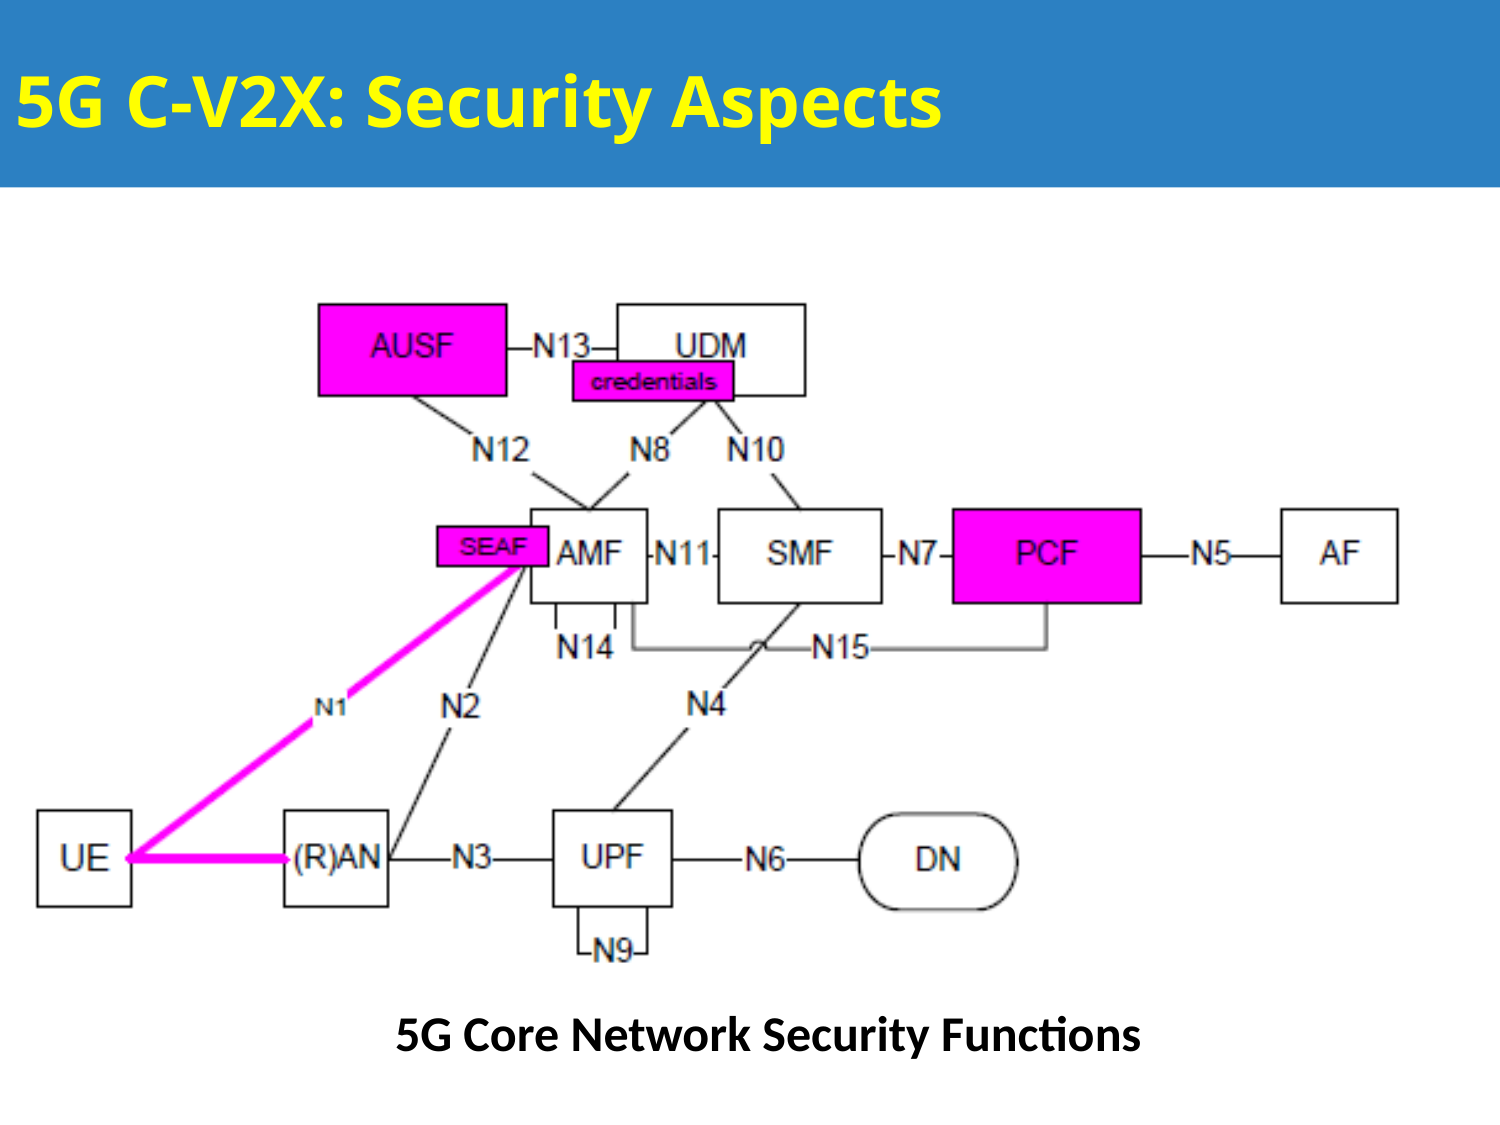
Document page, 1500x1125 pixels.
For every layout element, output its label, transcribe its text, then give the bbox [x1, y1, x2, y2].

picture [0, 262, 1439, 1001]
title 5G C-V2X: Security Aspects [0, 58, 1500, 148]
text_box 5G Core Network Security Functions [91, 994, 1446, 1070]
